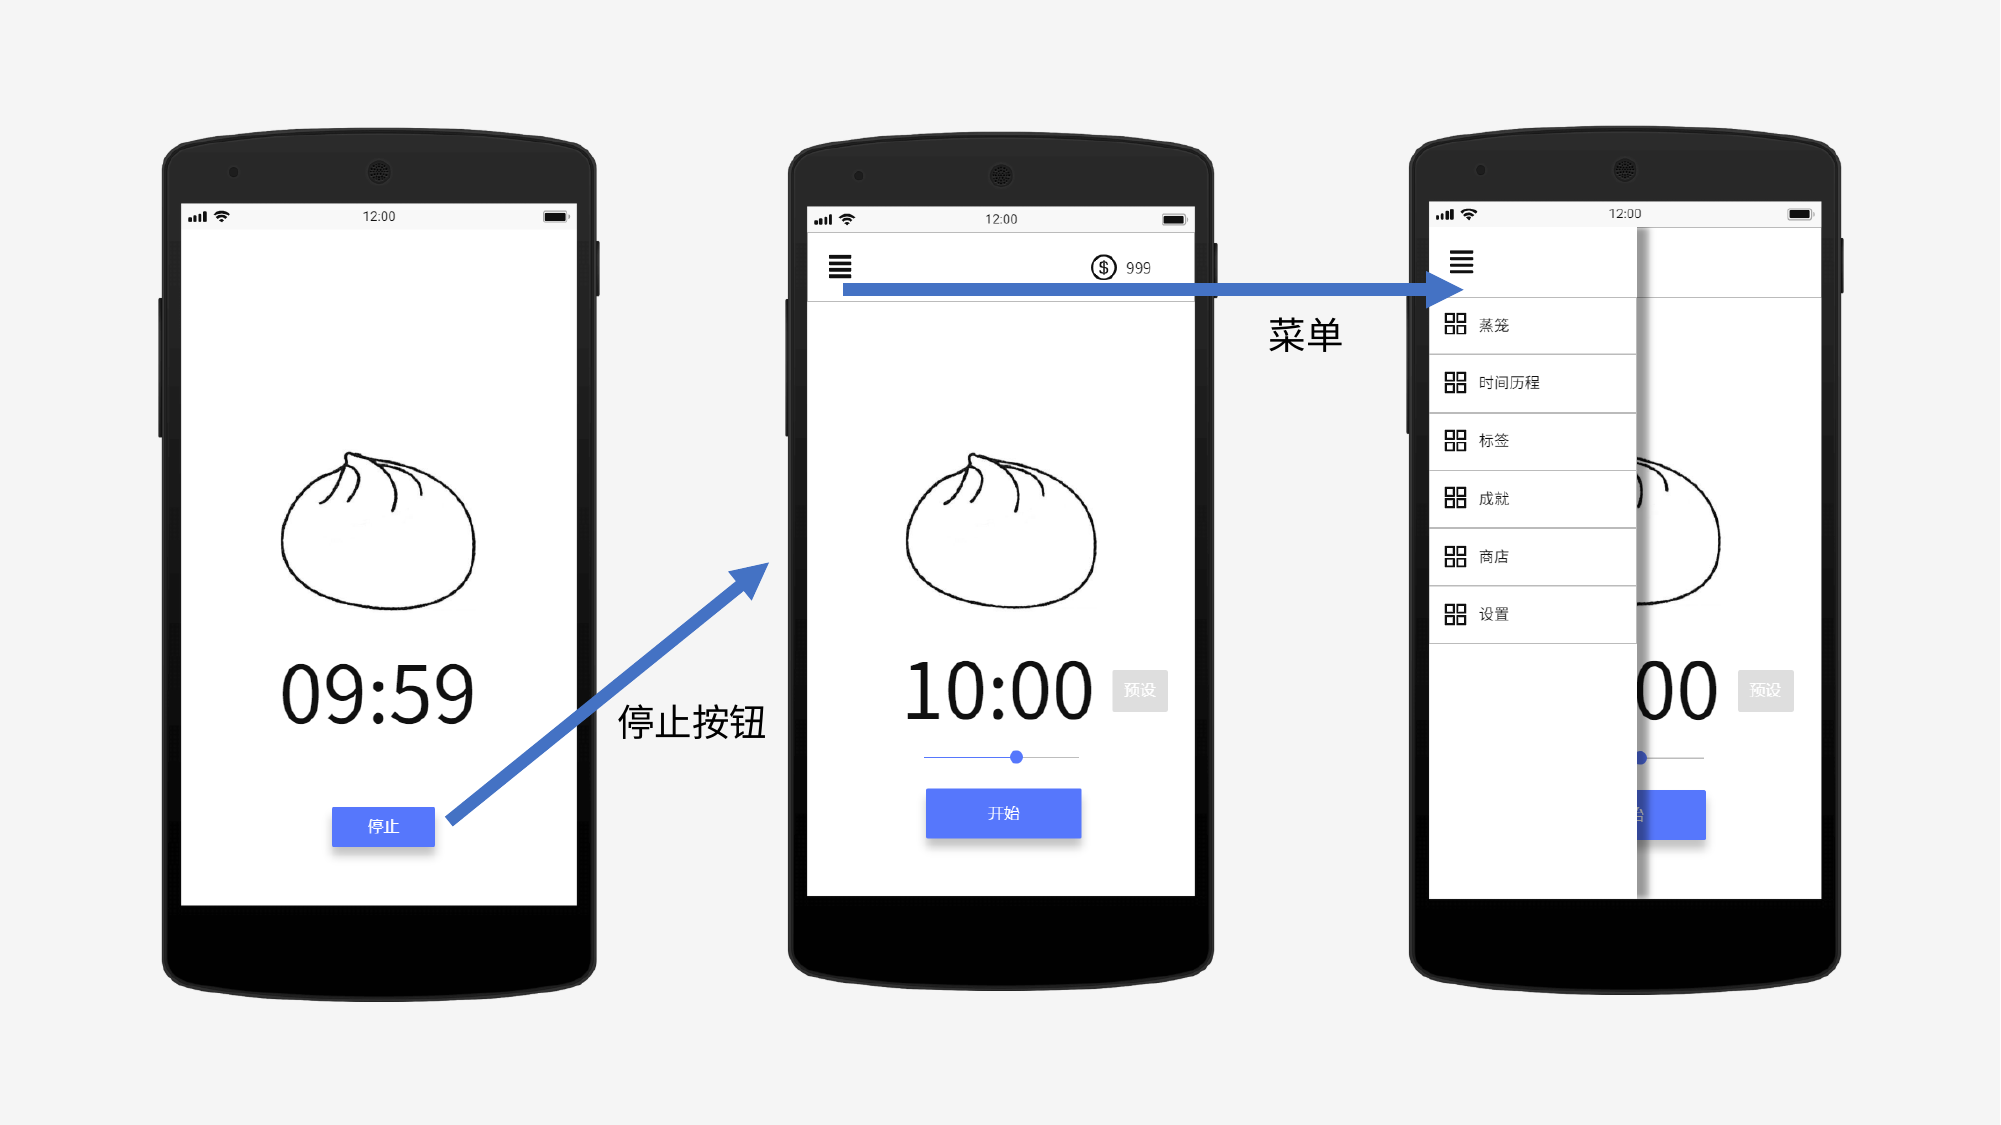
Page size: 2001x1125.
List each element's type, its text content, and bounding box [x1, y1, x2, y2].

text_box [448, 562, 769, 822]
picture [1381, 114, 1870, 1011]
picture [768, 123, 1231, 1002]
text_box 菜单 [1253, 304, 1359, 365]
picture [142, 114, 618, 1021]
